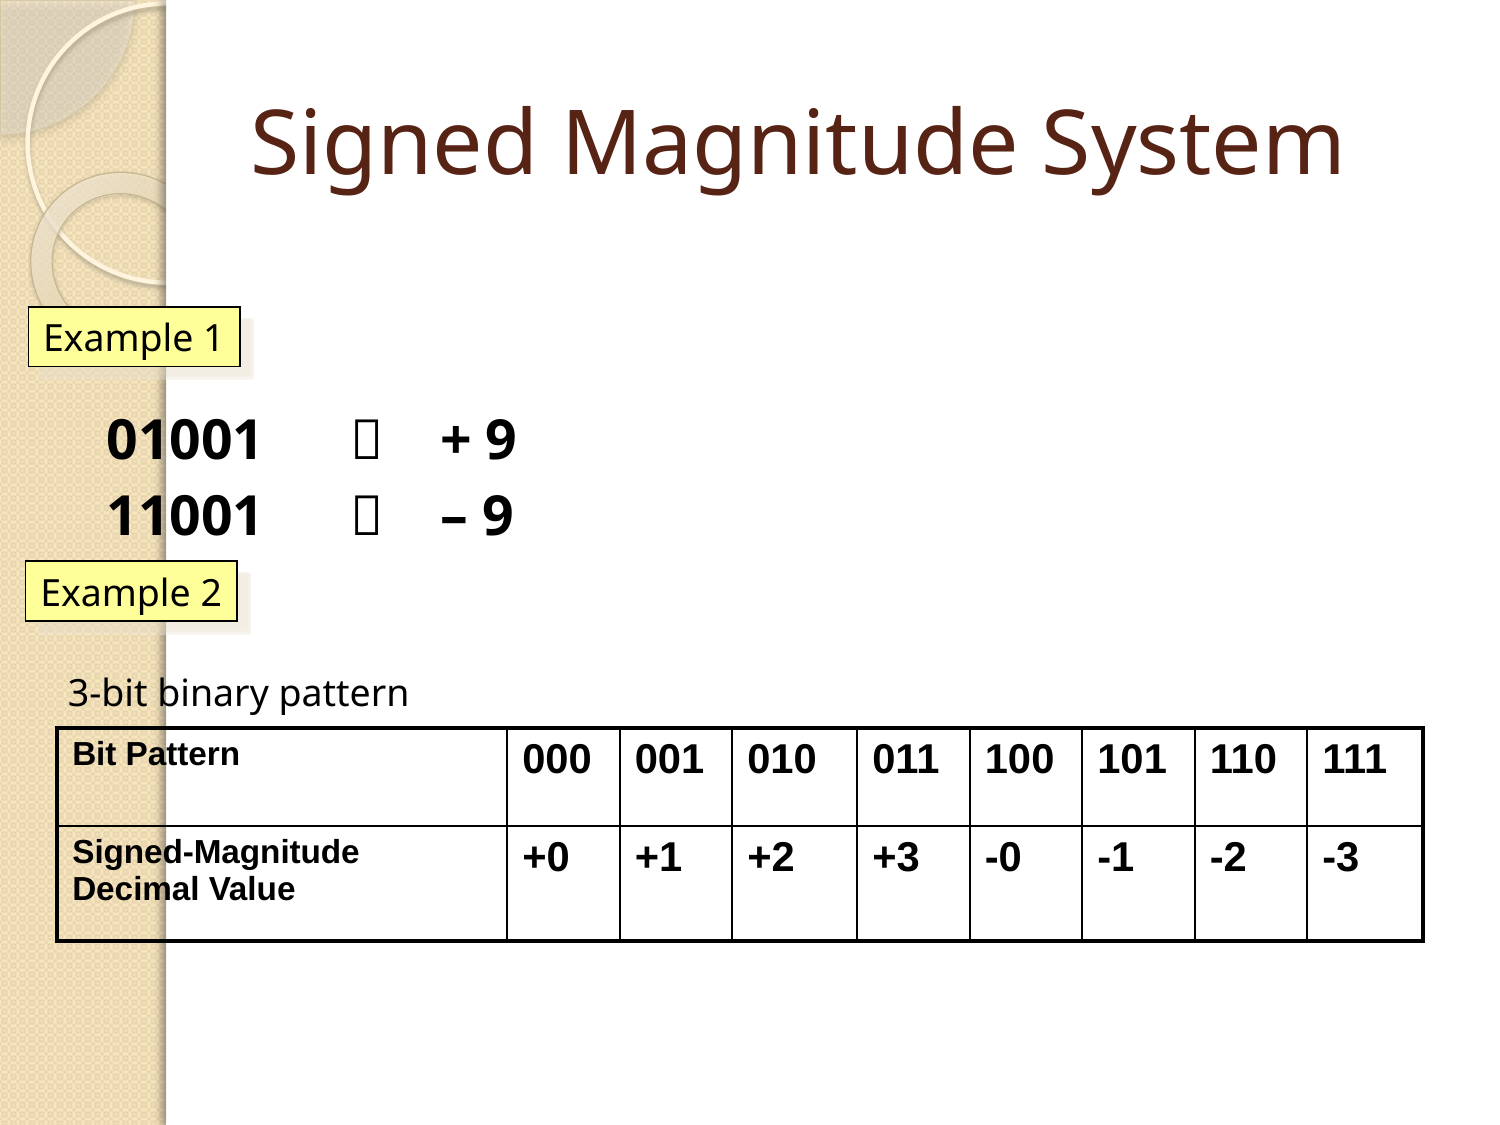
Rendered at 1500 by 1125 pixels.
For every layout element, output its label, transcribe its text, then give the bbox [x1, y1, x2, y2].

title Signed Magnitude System [235, 45, 1466, 233]
table_header 011 [858, 730, 969, 825]
table_cell +3 [858, 827, 969, 939]
table_header 100 [971, 730, 1081, 825]
table_cell +2 [733, 827, 856, 939]
table_header 111 [1308, 730, 1421, 825]
table_cell -1 [1083, 827, 1194, 939]
table_cell +0 [508, 827, 619, 939]
table_cell Signed-Magnitude Decimal Value [59, 827, 506, 939]
text_box Example 1 [28, 306, 240, 367]
table_header 001 [621, 730, 731, 825]
table_header Bit Pattern [59, 730, 506, 825]
table_header 010 [733, 730, 856, 825]
table_header 000 [508, 730, 619, 825]
table_header 110 [1196, 730, 1306, 825]
table_cell -2 [1196, 827, 1306, 939]
table_cell -0 [971, 827, 1081, 939]
text_box 3-bit binary pattern [53, 661, 1132, 744]
table_header 101 [1083, 730, 1194, 825]
table_cell +1 [621, 827, 731, 939]
table_cell -3 [1308, 827, 1421, 939]
list 01001  + 9 11001  – 9 [92, 396, 1046, 555]
text_box Example 2 [25, 561, 238, 621]
